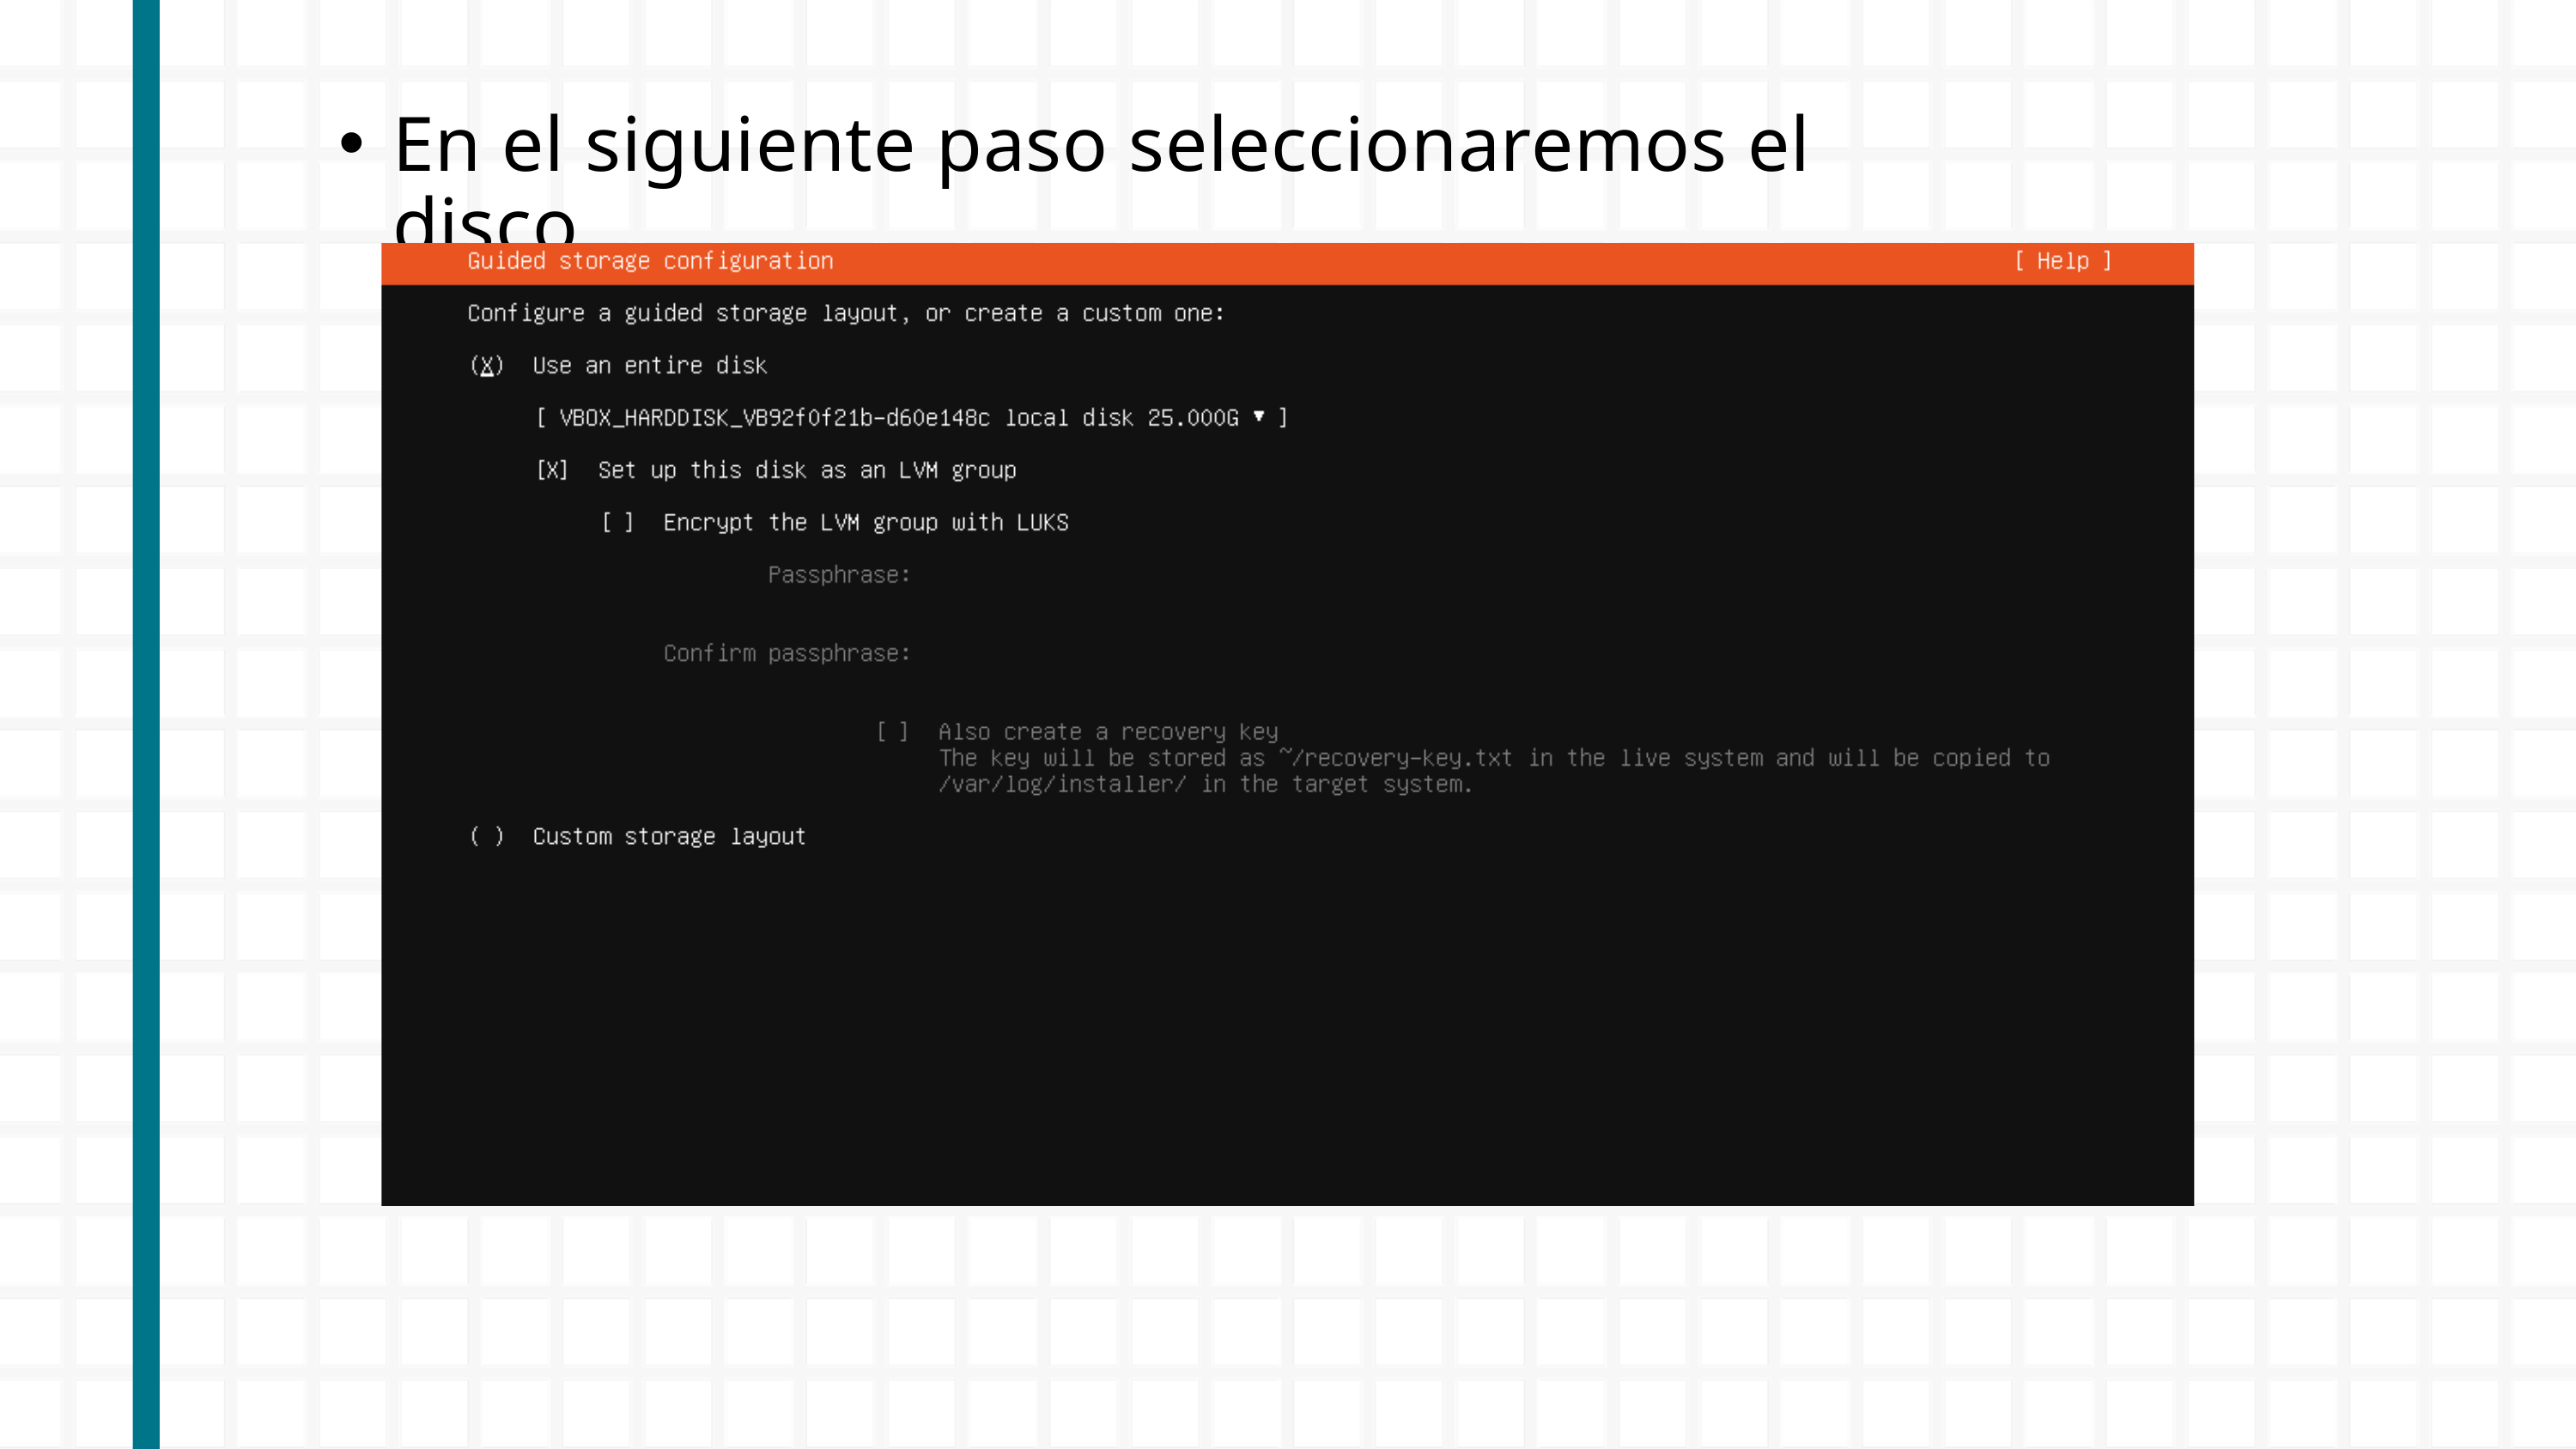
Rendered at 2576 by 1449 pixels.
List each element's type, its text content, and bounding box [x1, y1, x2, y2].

text_box [0, 0, 146, 1449]
text_box [381, 243, 2195, 1206]
text_box [147, 0, 2576, 1449]
text_box En el siguiente paso seleccionaremos el disco. [285, 105, 2032, 268]
